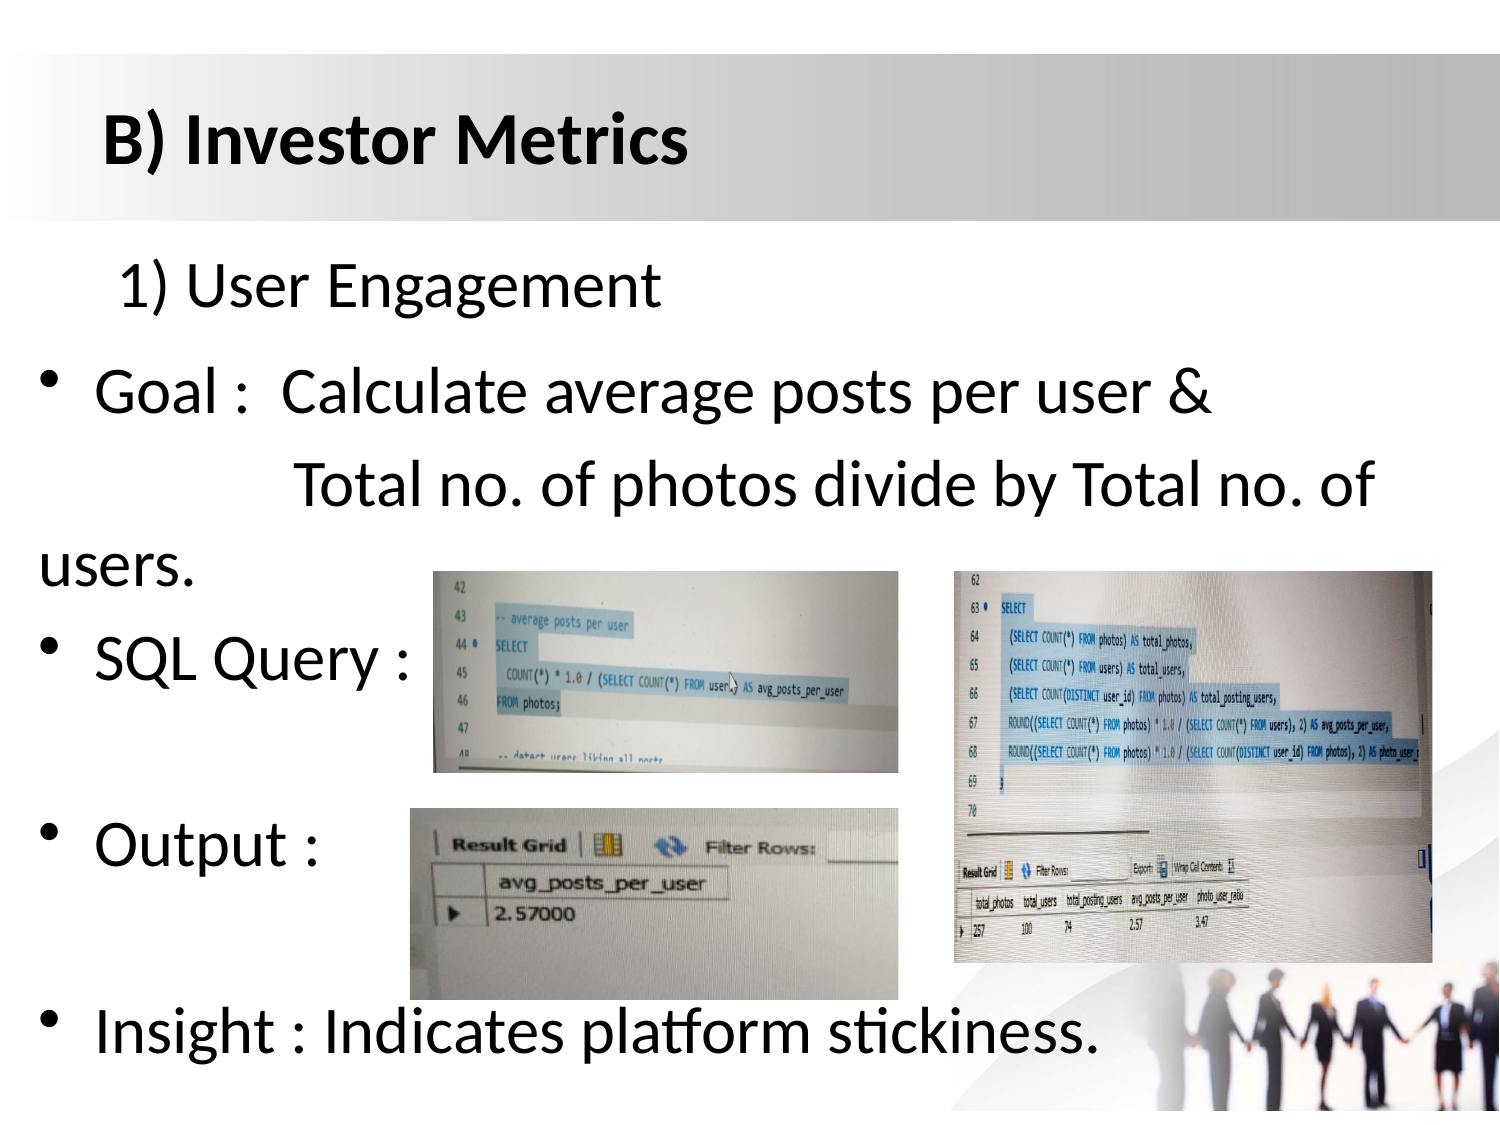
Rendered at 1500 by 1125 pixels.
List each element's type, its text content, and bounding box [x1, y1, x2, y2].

title 1) User Engagement [101, 221, 1083, 339]
list Goal : Calculate average posts per user & Total no. of photos divide by Total no. of users. SQL Query : Output : Insight : Indicates platform stickiness. [23, 339, 1500, 1125]
picture [953, 571, 1433, 963]
text_box B) Investor Metrics [87, 81, 1122, 187]
picture [431, 571, 899, 773]
picture [409, 808, 899, 1000]
